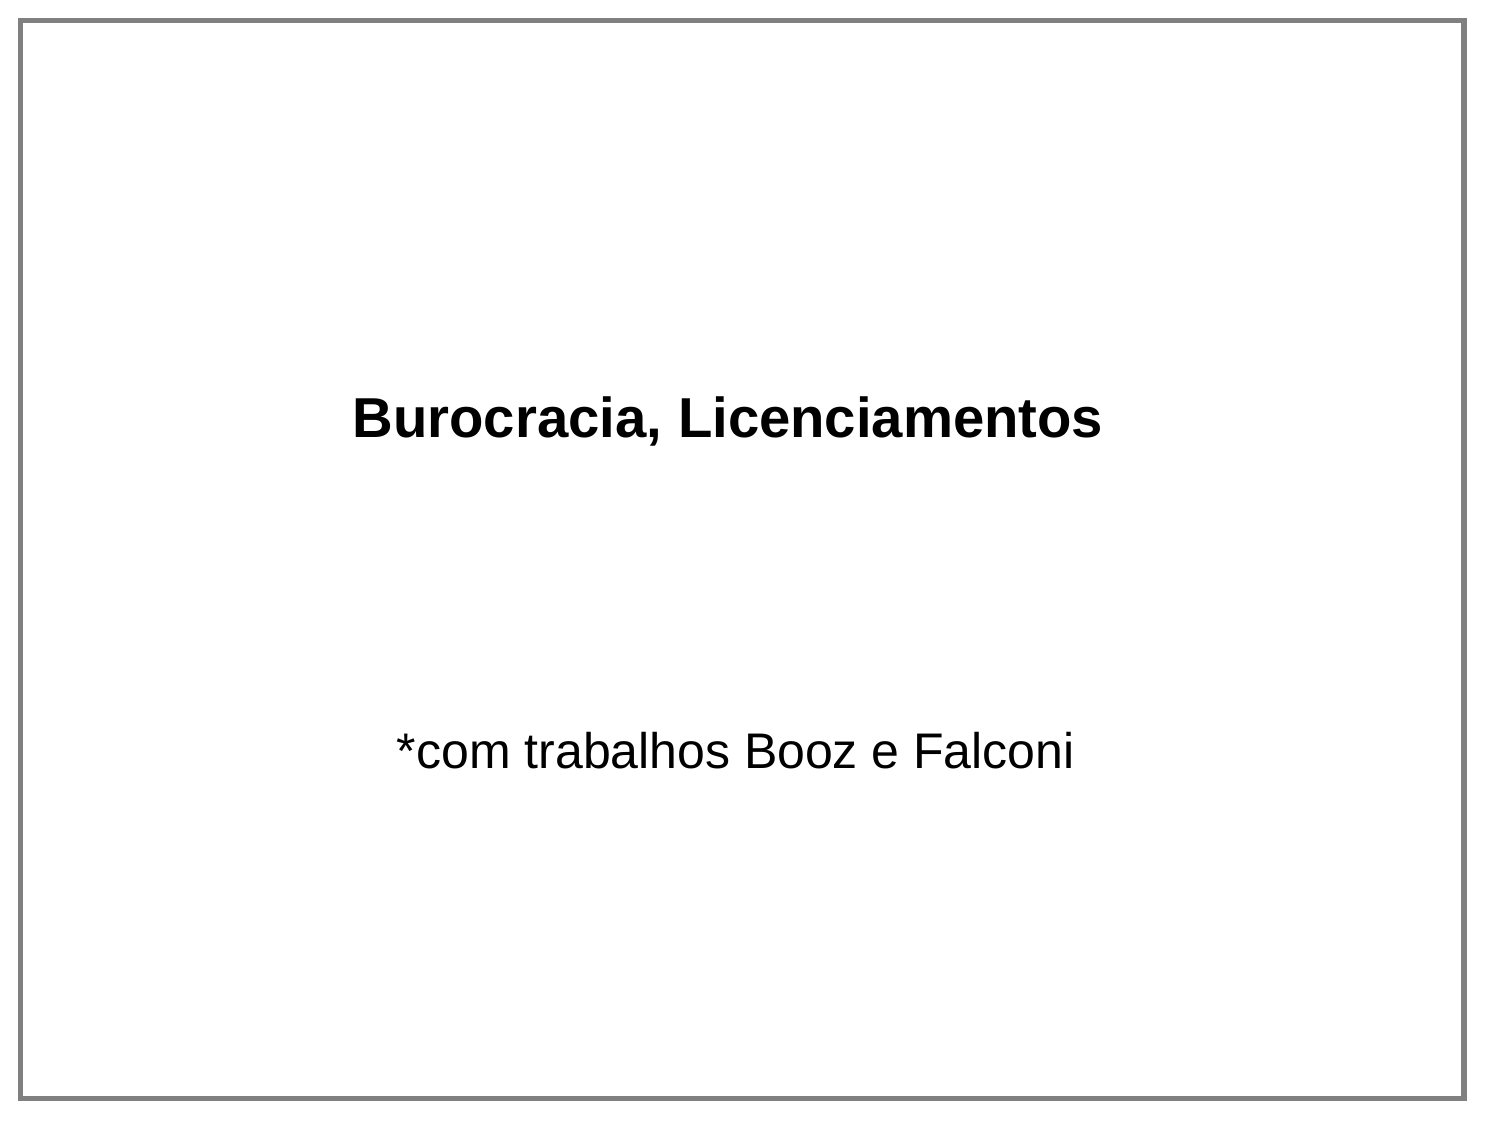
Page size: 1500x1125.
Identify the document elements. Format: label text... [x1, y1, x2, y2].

text_box Burocracia, Licenciamentos *com trabalhos Booz e Falconi [104, 124, 1368, 787]
text_box [20, 20, 1465, 1099]
